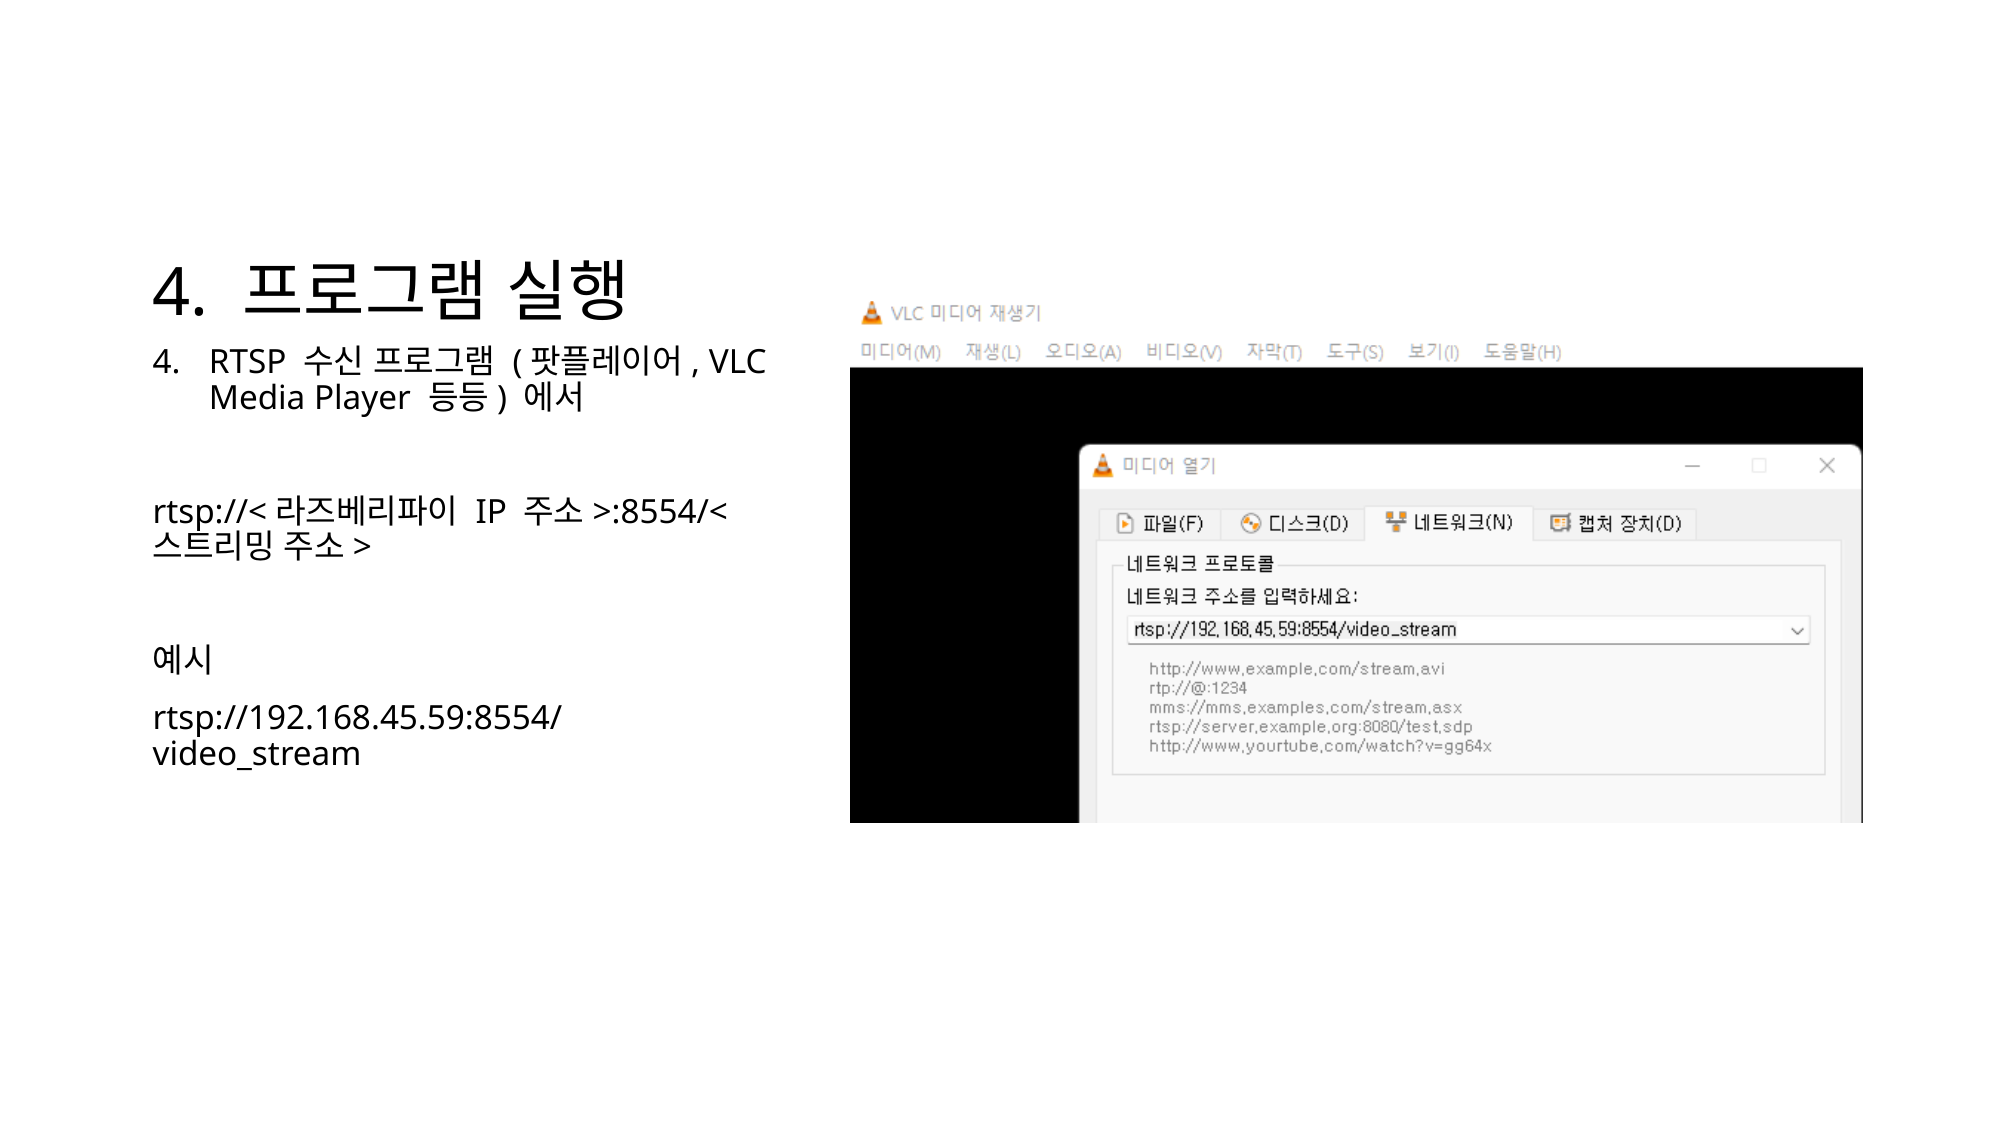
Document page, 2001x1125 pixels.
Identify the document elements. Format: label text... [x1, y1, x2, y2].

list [850, 301, 1863, 823]
title 4. 프로그램 실행 [137, 75, 783, 337]
list RTSP 수신 프로그램 (팟플레이어, VLC Media Player 등등) 에서 rtsp://<라즈베리파이 IP 주소>:8554/<스트리밍 주소> 예시 rtsp://192.168.45.59:8554/video_stream [137, 337, 783, 963]
